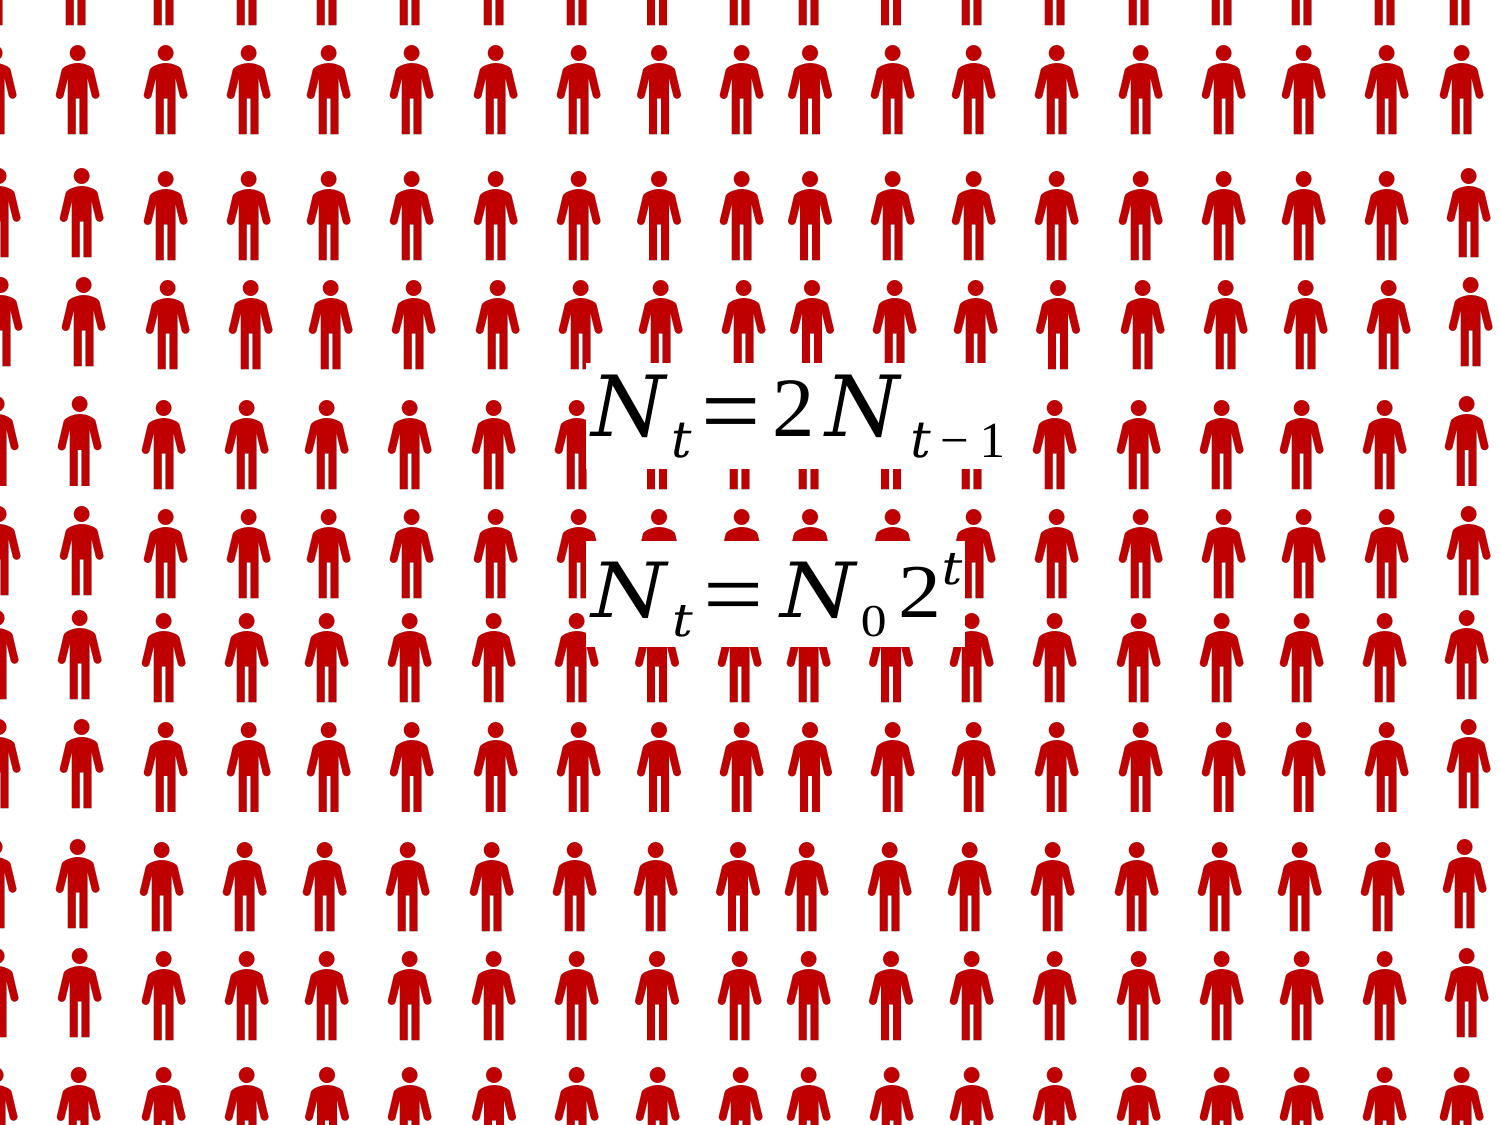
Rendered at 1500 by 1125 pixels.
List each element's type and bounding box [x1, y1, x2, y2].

text_box [0, 165, 131, 1040]
text_box [112, 1064, 1410, 1125]
text_box [1410, 1064, 1500, 1125]
text_box [1411, 0, 1500, 137]
text_box [0, 1064, 112, 1125]
text_box [0, 0, 129, 137]
text_box [129, 0, 1411, 137]
text_box [1417, 165, 1500, 1040]
text_box [114, 168, 1436, 1044]
